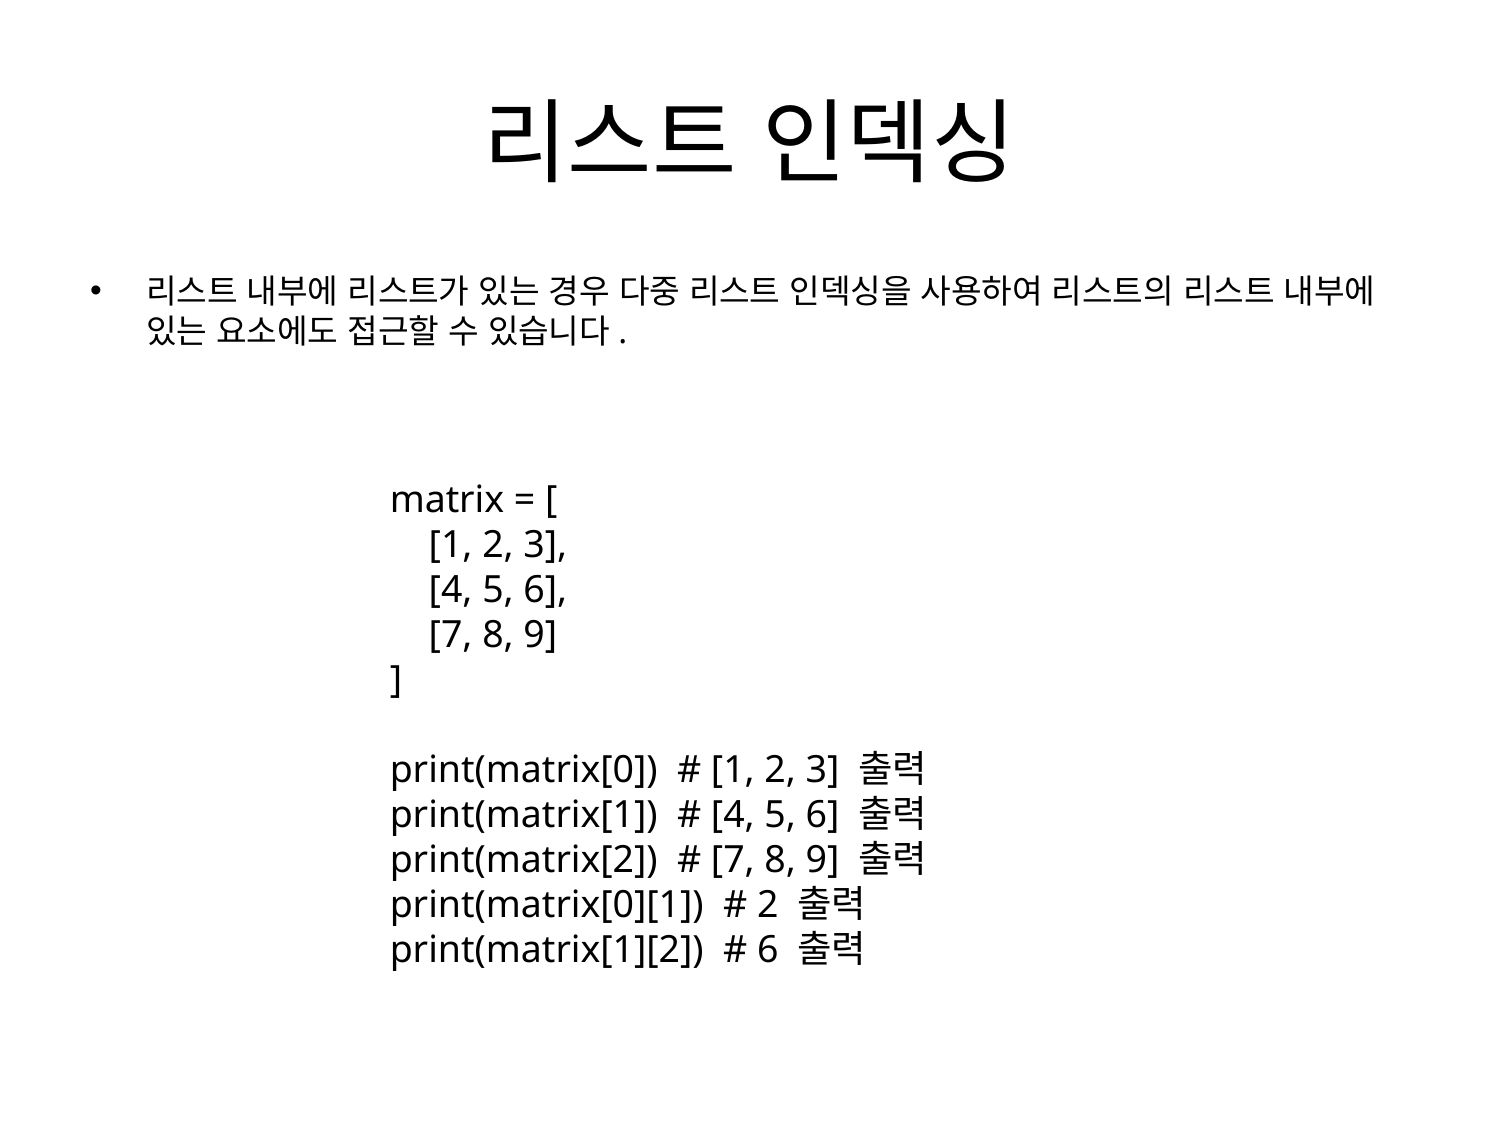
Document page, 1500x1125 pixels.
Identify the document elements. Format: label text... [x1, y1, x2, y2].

list 리스트 내부에 리스트가 있는 경우 다중 리스트 인덱싱을 사용하여 리스트의 리스트 내부에 있는 요소에도 접근할 수 있습니다. [75, 262, 1425, 1005]
text_box matrix = [ [1, 2, 3], [4, 5, 6], [7, 8, 9] ] print(matrix[0]) # [1, 2, 3] 출력 print(matrix[1]) # [4, 5, 6] 출력 print(matrix[2]) # [7, 8, 9] 출력 print(matrix[0][1]) # 2 출력 print(matrix[1][2]) # 6 출력 [374, 467, 1125, 978]
title 리스트 인덱싱 [75, 45, 1425, 233]
